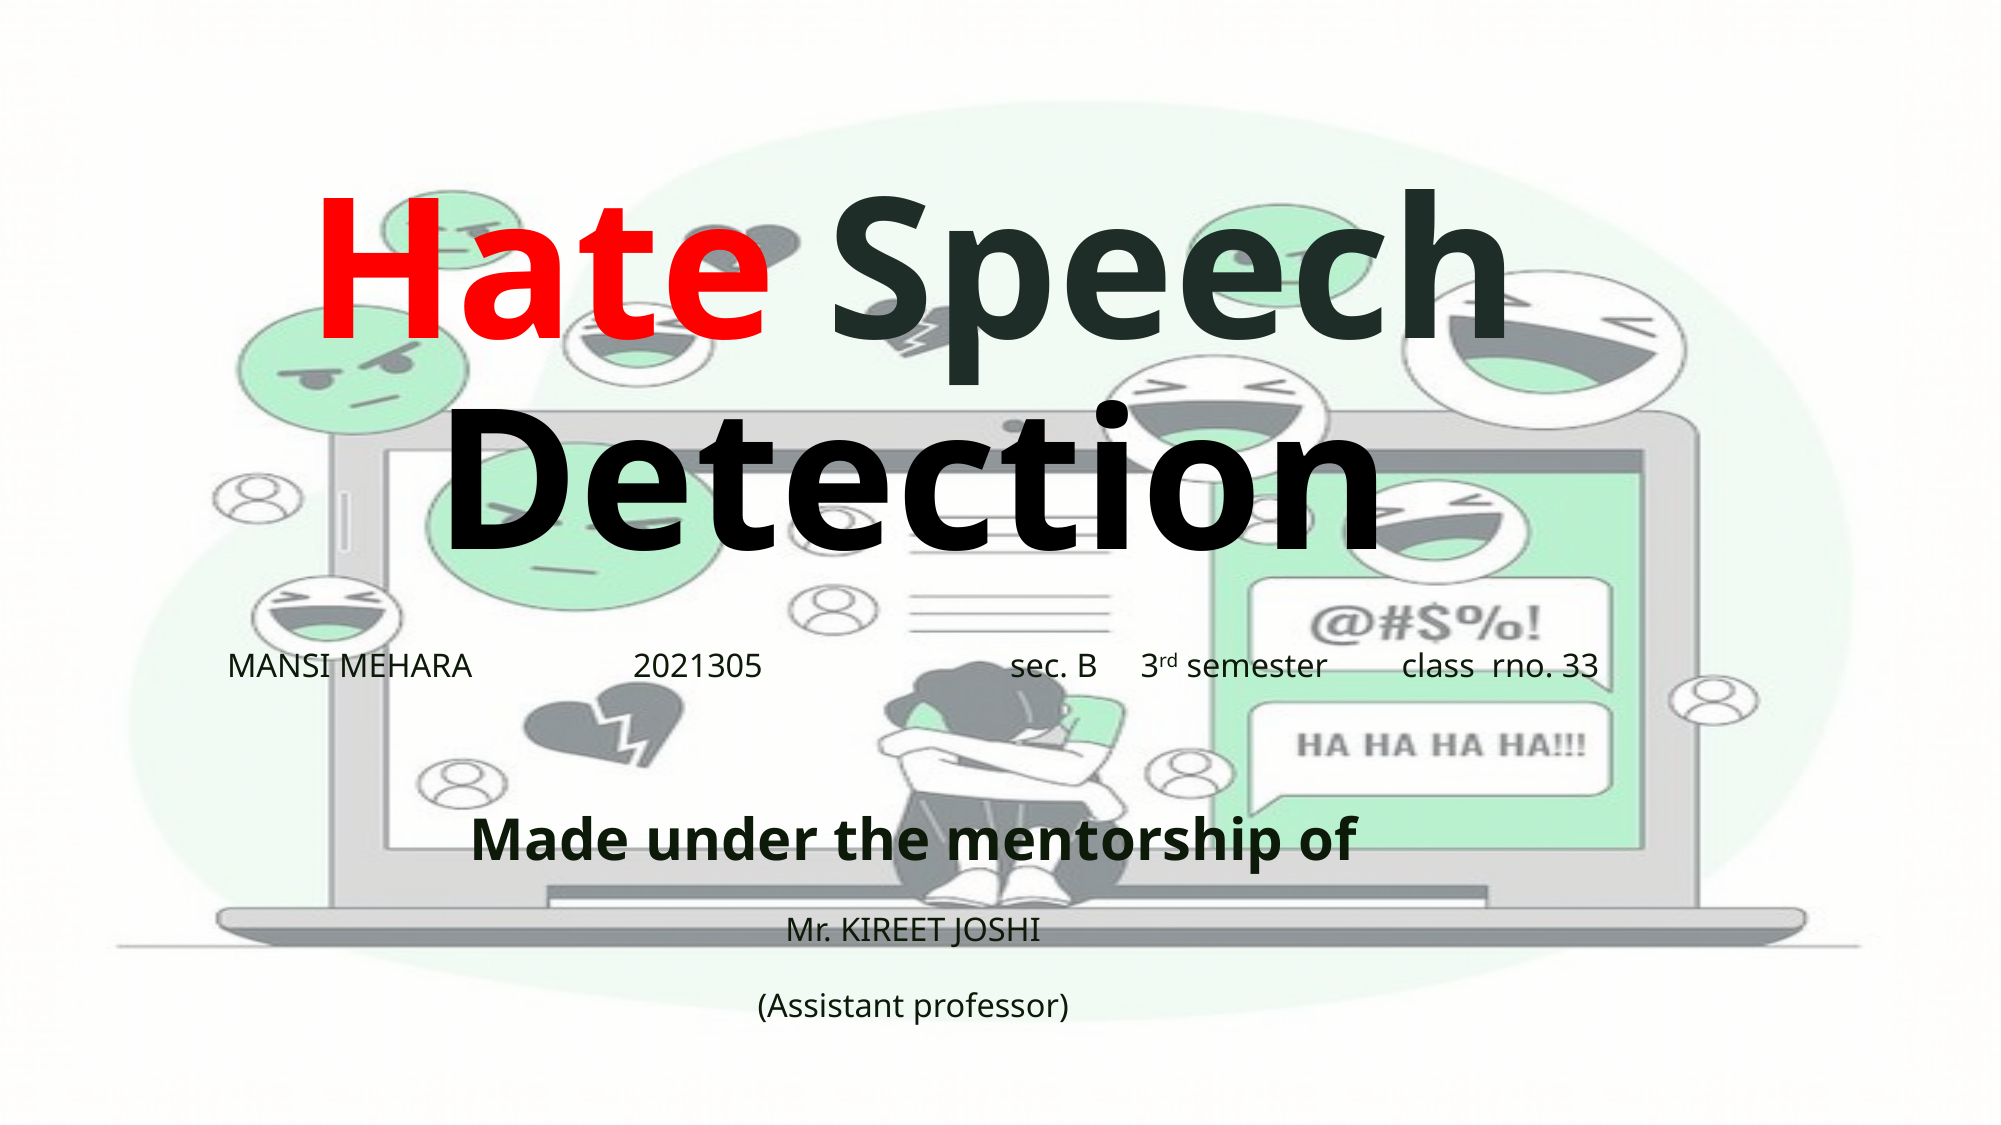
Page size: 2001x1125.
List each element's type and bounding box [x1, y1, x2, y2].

picture [82, 53, 1894, 1072]
